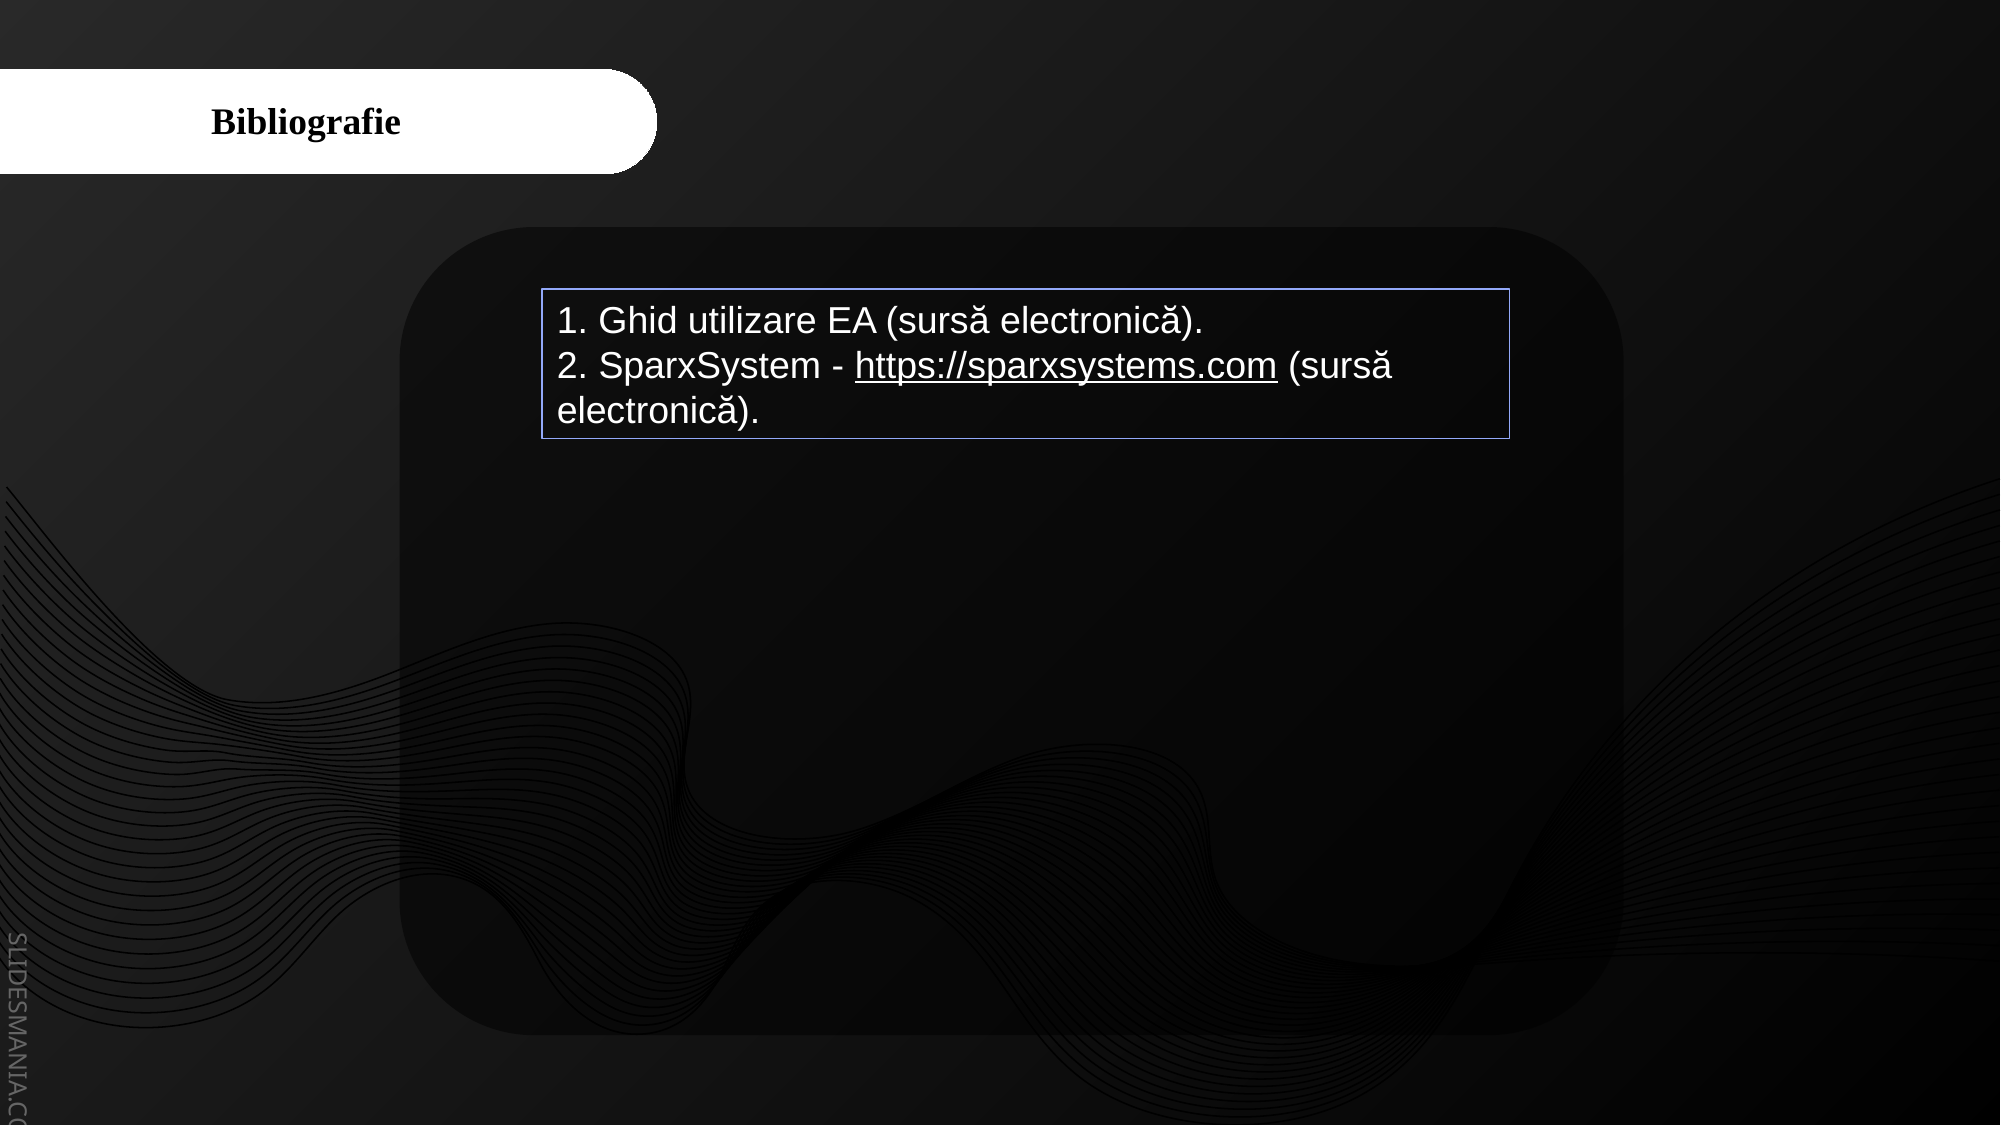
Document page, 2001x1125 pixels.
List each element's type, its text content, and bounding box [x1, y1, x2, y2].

text_box [0, 69, 657, 174]
text_box [399, 227, 1624, 1036]
text_box 1. Ghid utilizare EA (sursă electronică). 2. SparxSystem - https://sparxsystems.com (sursă electronică). [542, 288, 1510, 439]
text_box Bibliografie [196, 89, 574, 150]
